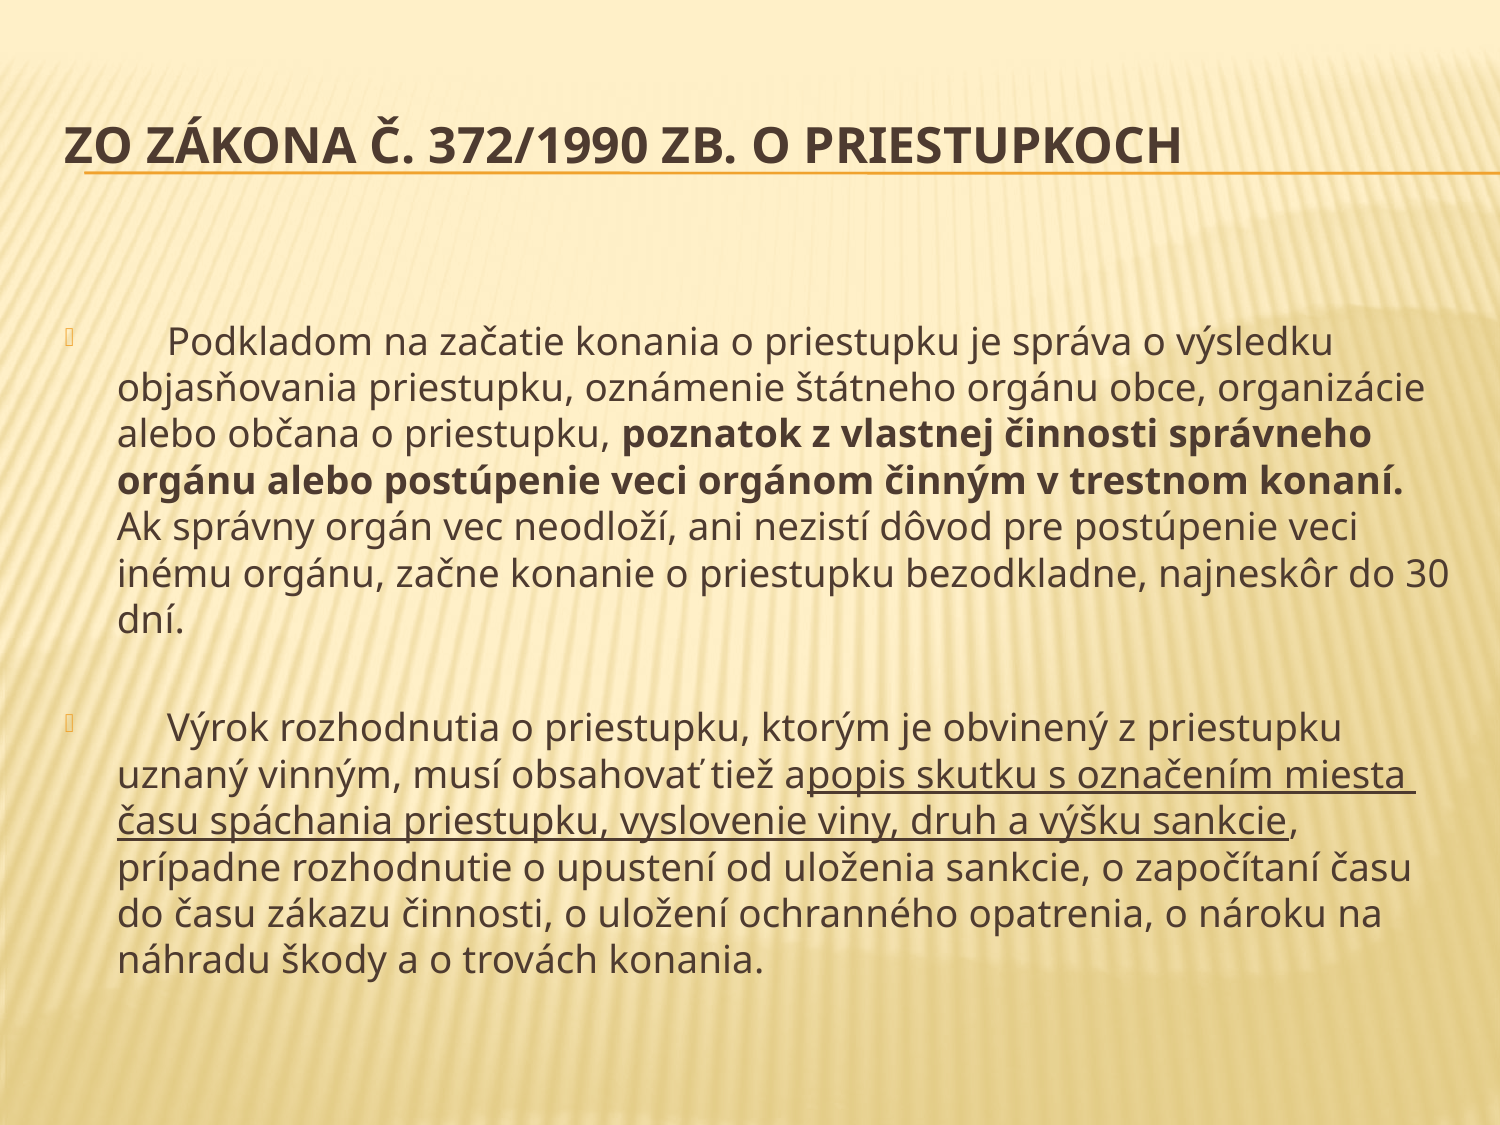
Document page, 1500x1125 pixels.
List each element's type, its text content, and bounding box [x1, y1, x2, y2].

title Zo zákona č. 372/1990 Zb. o priestupkoch [50, 75, 1475, 213]
list Podkladom na začatie konania o priestupku je správa o výsledku objasňovania priestupku, oznámenie štátneho orgánu obce, organizácie alebo občana o priestupku, poznatok z vlastnej činnosti správneho orgánu alebo postúpenie veci orgánom činným v trestnom konaní. Ak správny orgán vec neodloží, ani nezistí dôvod pre postúpenie veci inému orgánu, začne konanie o priestupku bezodkladne, najneskôr do 30 dní. Výrok rozhodnutia o priestupku, ktorým je obvinený z priestupku uznaný vinným, musí obsahovať tiež apopis skutku s označením miesta času spáchania priestupku, vyslovenie viny, druh a výšku sankcie, prípadne rozhodnutie o upustení od uloženia sankcie, o započítaní času do času zákazu činnosti, o uložení ochranného opatrenia, o nároku na náhradu škody a o trovách konania. [50, 254, 1475, 998]
